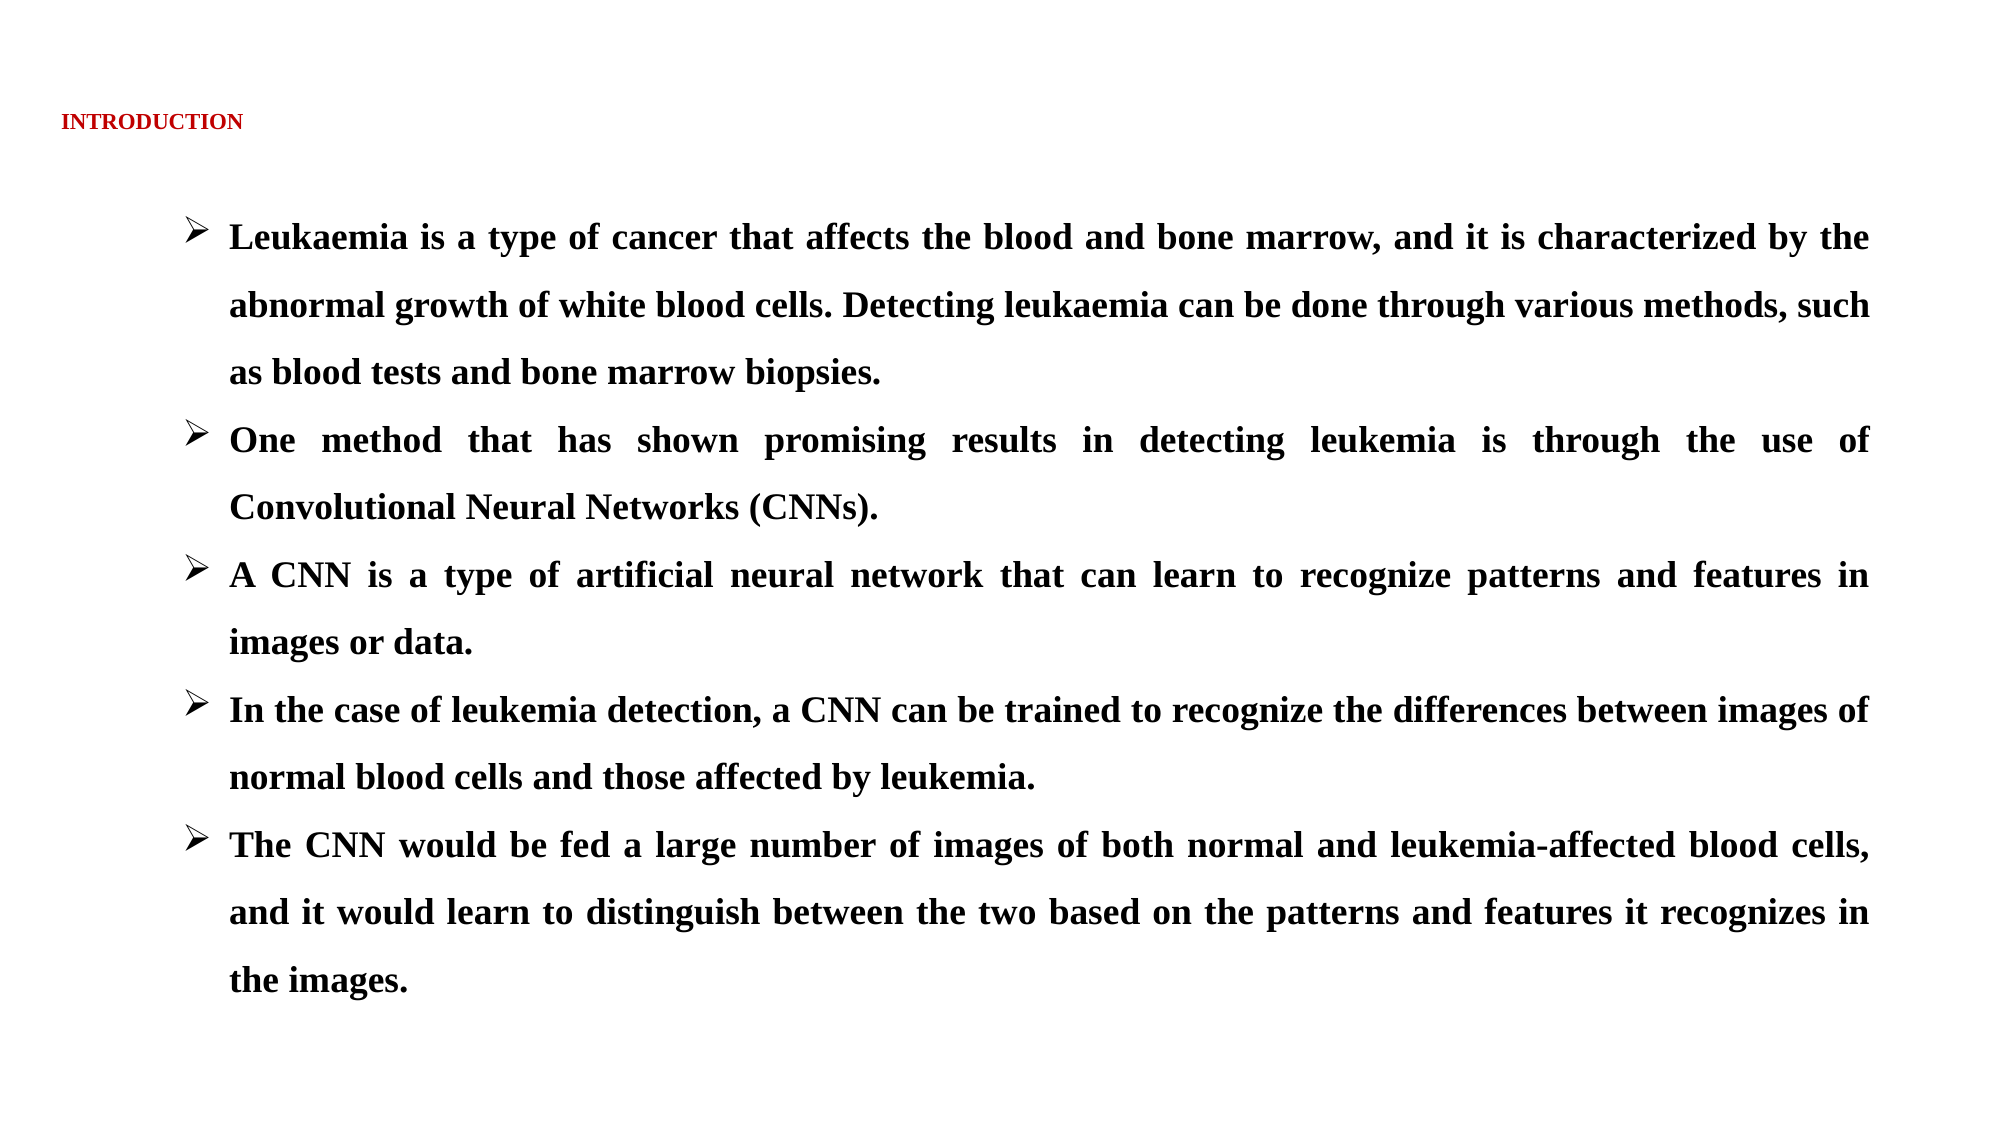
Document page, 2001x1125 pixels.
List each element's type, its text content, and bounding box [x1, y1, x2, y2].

title INTRODUCTION [46, 101, 591, 142]
text_box Leukaemia is a type of cancer that affects the blood and bone marrow, and it is characterized by the abnormal growth of white blood cells. Detecting leukaemia can be done through various methods, such as blood tests and bone marrow biopsies. One method that has shown promising results in detecting leukemia is through the use of Convolutional Neural Networks (CNNs). A CNN is a type of artificial neural network that can learn to recognize patterns and features in images or data. In the case of leukemia detection, a CNN can be trained to recognize the differences between images of normal blood cells and those affected by leukemia. The CNN would be fed a large number of images of both normal and leukemia-affected blood cells, and it would learn to distinguish between the two based on the patterns and features it recognizes in the images. [167, 182, 1886, 1075]
